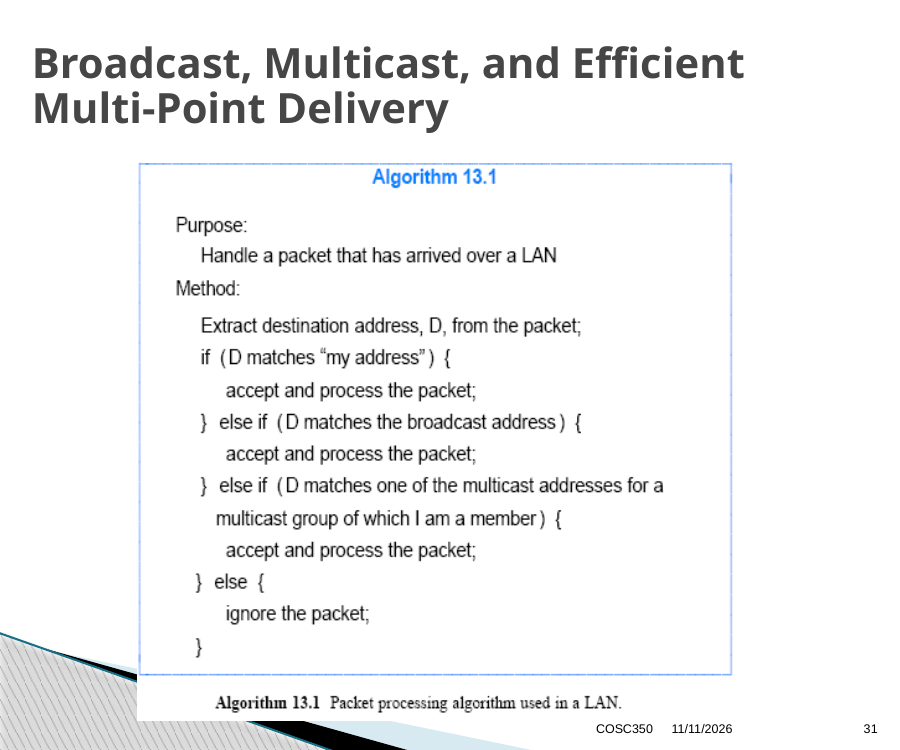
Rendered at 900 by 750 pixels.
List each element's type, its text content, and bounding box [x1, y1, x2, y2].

picture [137, 162, 736, 721]
slide_number 31 [852, 700, 888, 741]
footer COSC350 [431, 733, 663, 741]
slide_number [663, 700, 852, 741]
title Broadcast, Multicast, and Efficient Multi-Point Delivery [22, 24, 878, 150]
